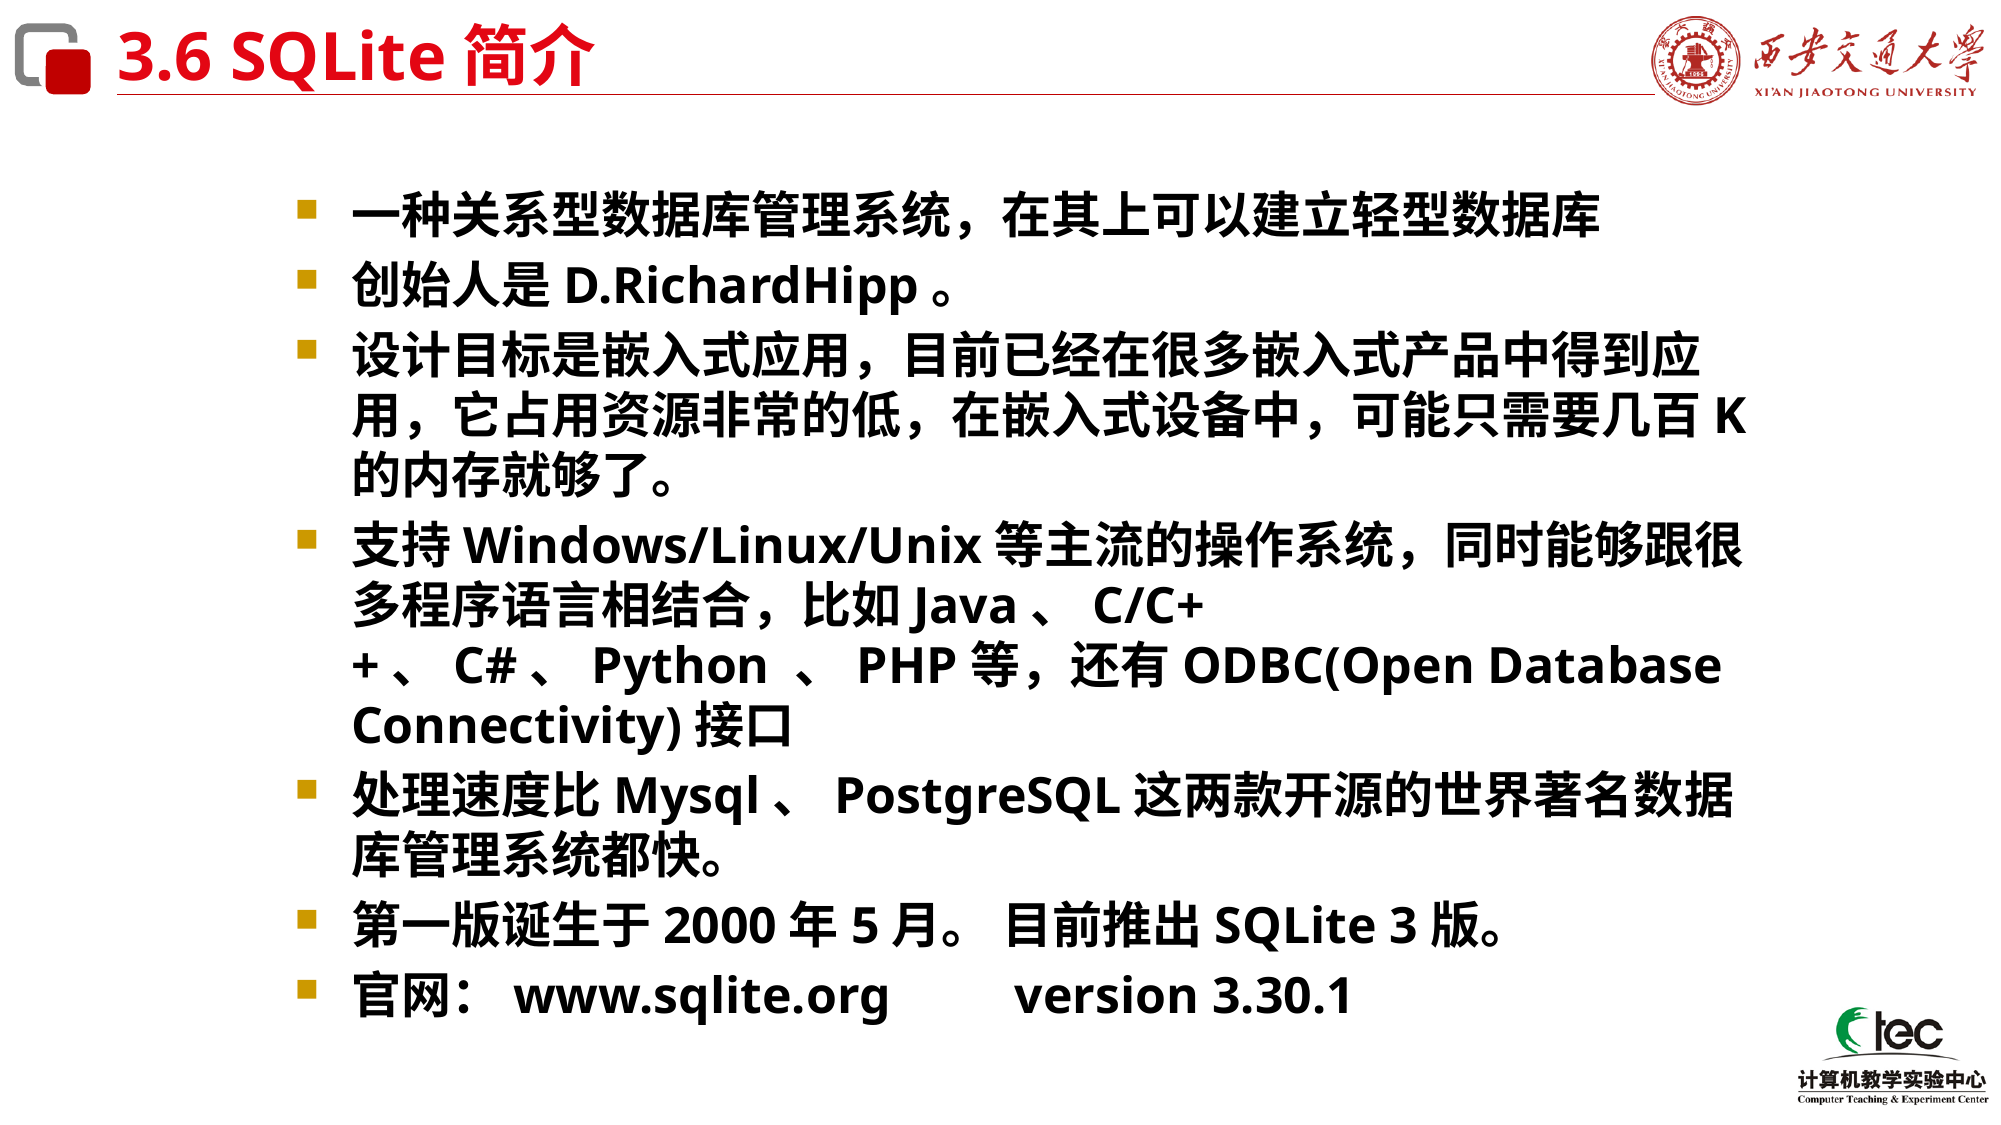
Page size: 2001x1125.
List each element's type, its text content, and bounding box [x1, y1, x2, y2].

picture [1647, 12, 1995, 109]
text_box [19, 27, 91, 95]
text_box 3.6 SQLite简介 [102, 6, 611, 102]
text_box 一种关系型数据库管理系统，在其上可以建立轻型数据库 创始人是D.RichardHipp。 设计目标是嵌入式应用，目前已经在很多嵌入式产品中得到应用，它占用资源非常的低，在嵌入式设备中，可能只需要几百K的内存就够了。 支持Windows/Linux/Unix等主流的操作系统，同时能够跟很多程序语言相结合，比如Java、C/C++、C#、Python 、PHP等，还有ODBC(Open Database Connectivity)接口 处理速度比Mysql、PostgreSQL这两款开源的世界著名数据库管理系统都快。 第一版诞生于2000年5月。 目前推出SQLite 3版。 官网：www.sqlite.org version 3.30.1 [279, 176, 1789, 1094]
picture [1788, 993, 2000, 1125]
